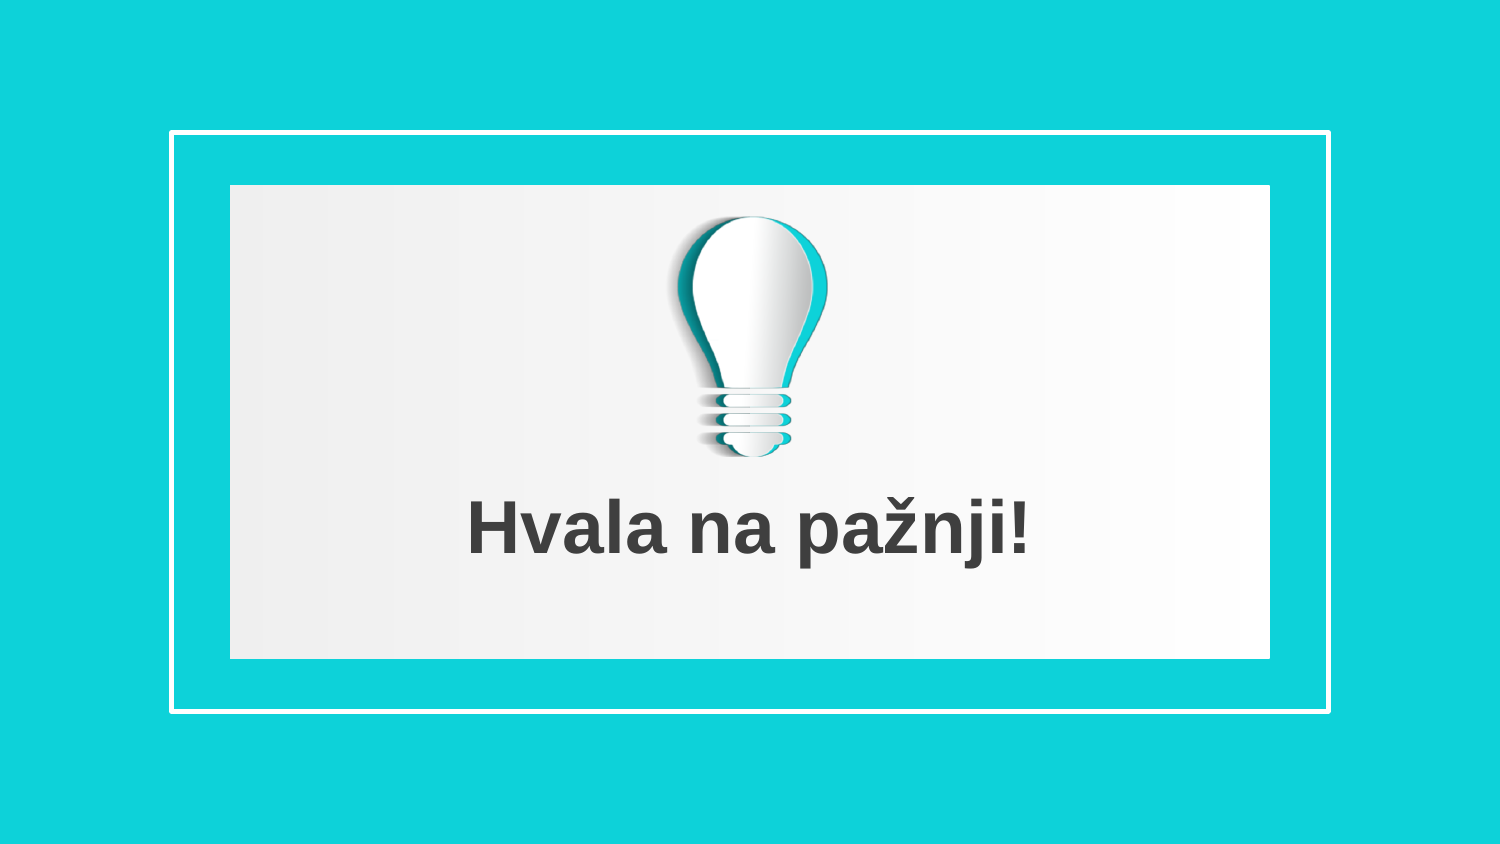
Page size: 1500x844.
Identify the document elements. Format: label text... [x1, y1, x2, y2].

picture [665, 216, 828, 457]
title Hvala na pažnji! [171, 479, 1329, 568]
